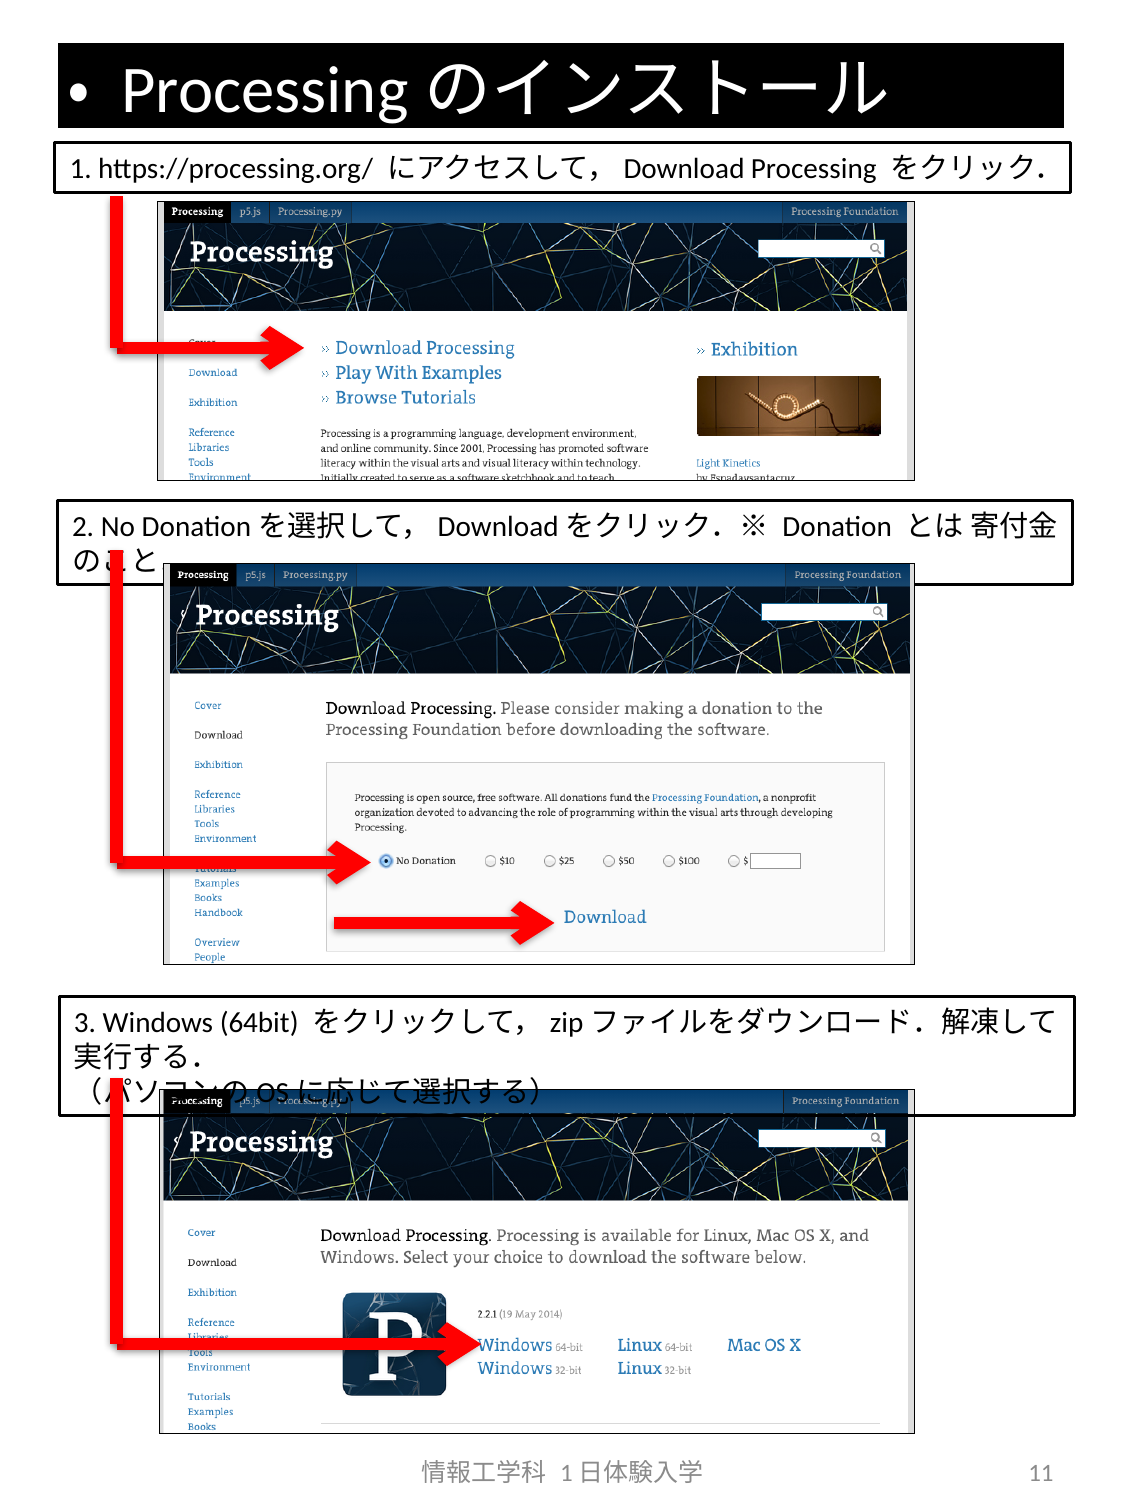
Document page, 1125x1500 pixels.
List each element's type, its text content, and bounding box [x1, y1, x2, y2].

picture [158, 1089, 915, 1434]
text_box 2. No Donationを選択して，Downloadをクリック．※ Donation とは 寄付金のこと． [57, 500, 1073, 585]
picture [157, 201, 915, 481]
text_box 3. Windows (64bit) をクリックして，zipファイルをダウンロード．解凍して実行する． （パソコンのOSに応じて選択する） [59, 996, 1075, 1116]
text_box 1. https://processing.org/ にアクセスして，Download Processing をクリック． [54, 142, 1071, 193]
picture [163, 563, 915, 965]
slide_number 11 [806, 1431, 1069, 1500]
text_box ・ Processingのインストール [53, 38, 1069, 133]
footer 情報工学科 1日体験入学 [384, 1441, 741, 1500]
